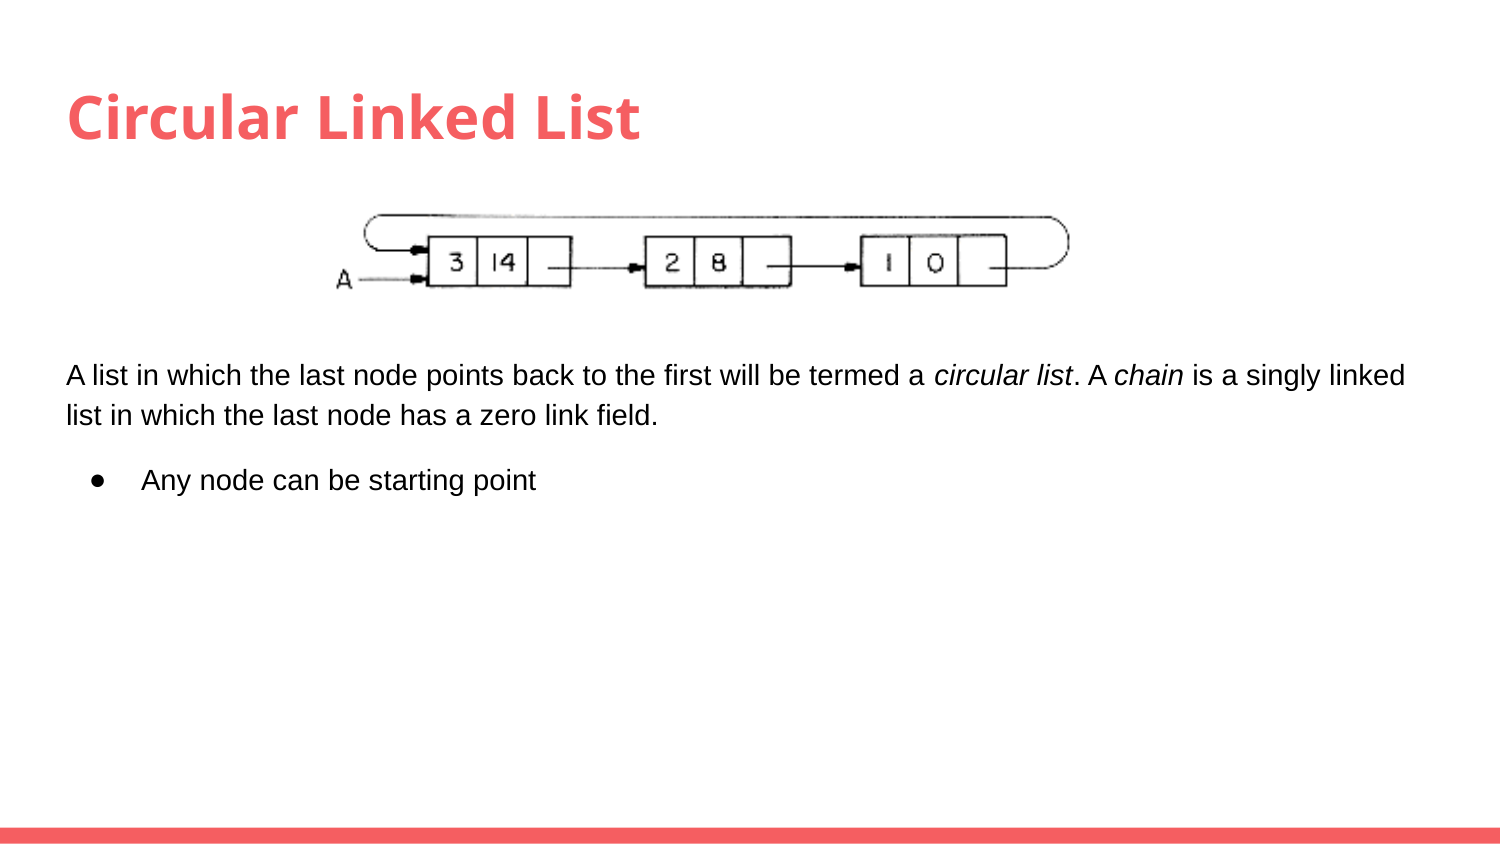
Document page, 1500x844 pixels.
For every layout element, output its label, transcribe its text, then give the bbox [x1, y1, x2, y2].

list A list in which the last node points back to the first will be termed a circular list. A chain is a singly linked list in which the last node has a zero link field. Any node can be starting point [51, 189, 1449, 750]
picture [309, 199, 1094, 303]
title Circular Linked List [51, 64, 1449, 167]
